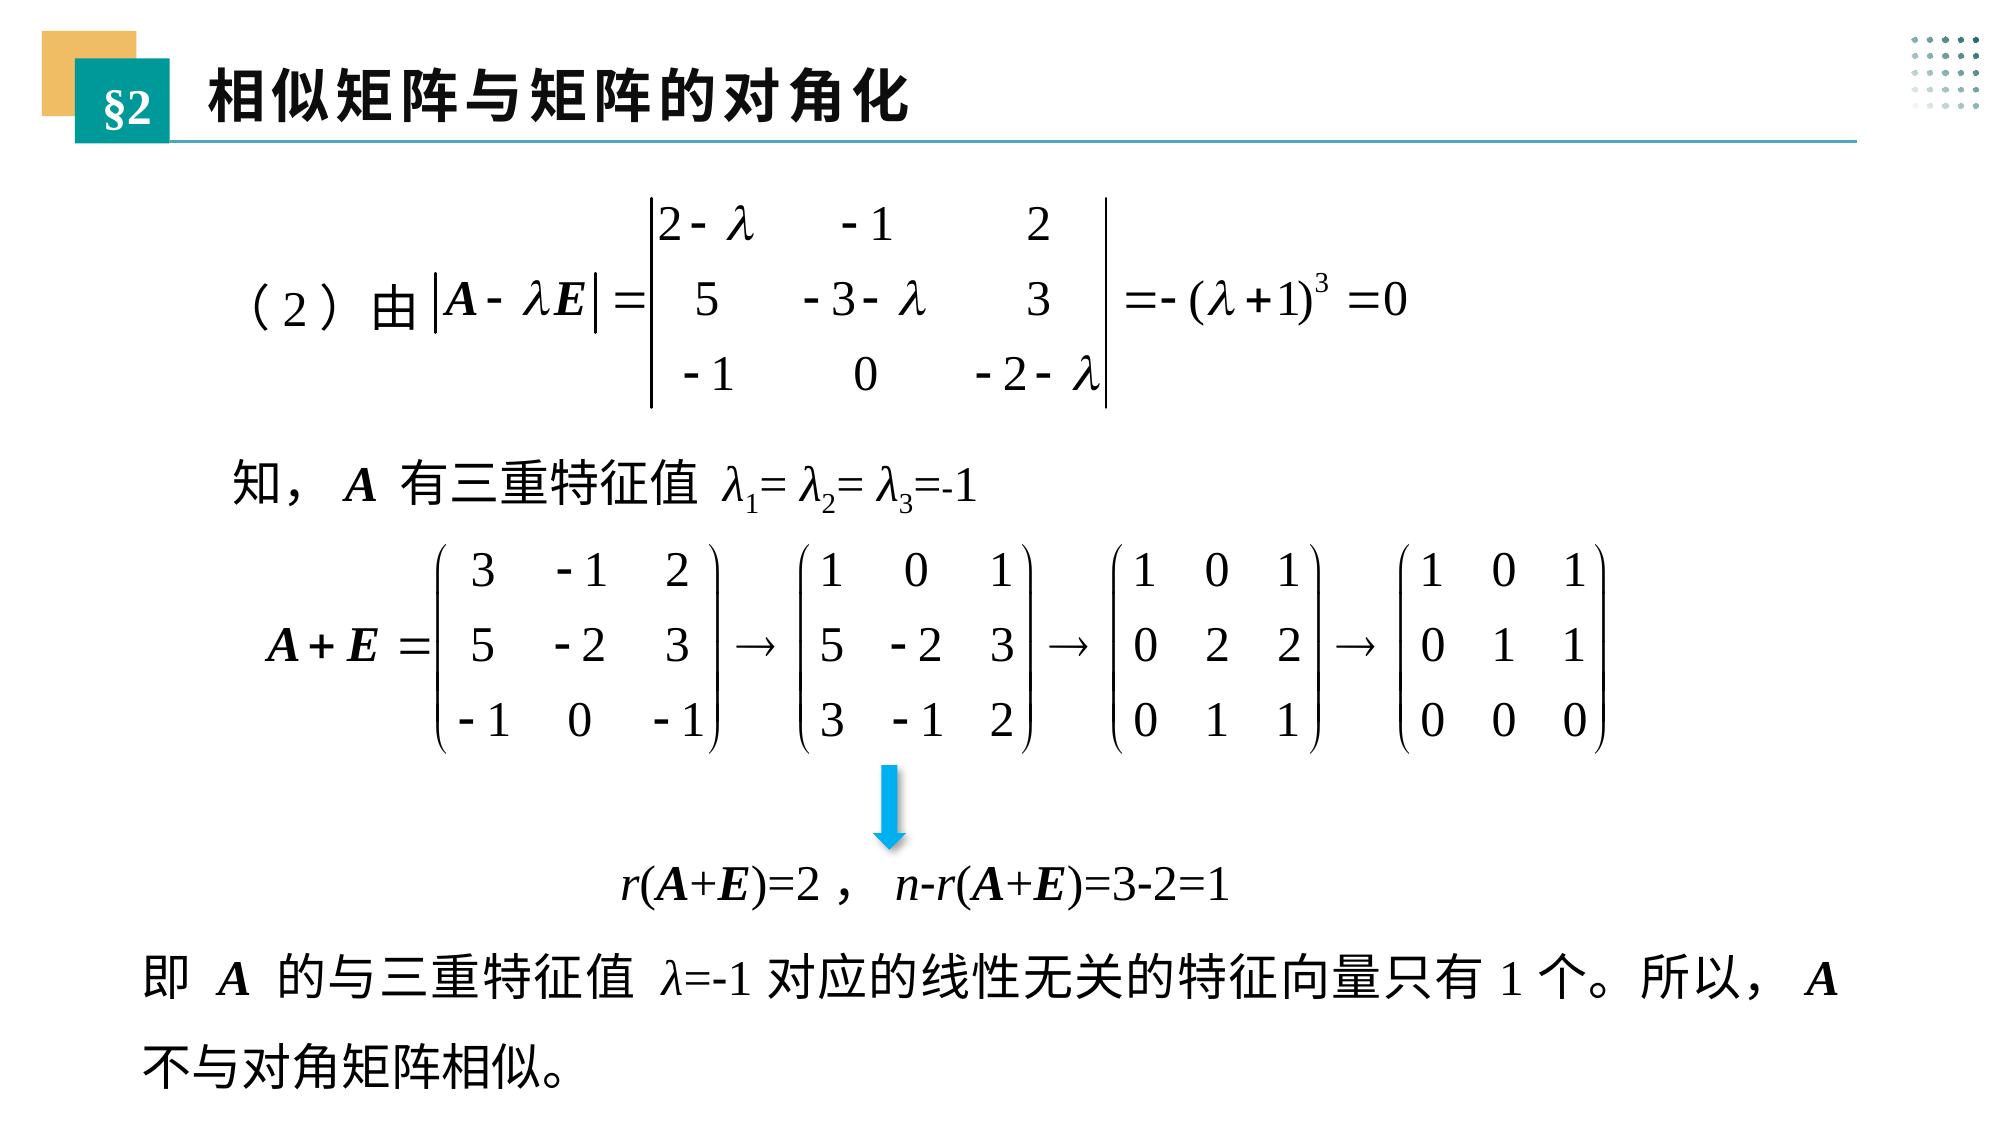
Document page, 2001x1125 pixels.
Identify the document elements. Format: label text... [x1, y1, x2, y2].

text_box 知，A 有三重特征值 λ1= λ2= λ3=-1 [218, 414, 1000, 528]
text_box r(A+E)=2，n-r(A+E)=3-2=1 [316, 812, 1535, 907]
text_box [875, 766, 904, 849]
text_box 即 A 的与三重特征值 λ=-1对应的线性无关的特征向量只有1个。所以，A 不与对角矩阵相似。 [127, 907, 1852, 1103]
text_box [137, 192, 1481, 414]
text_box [79, 51, 953, 143]
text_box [259, 538, 1615, 760]
